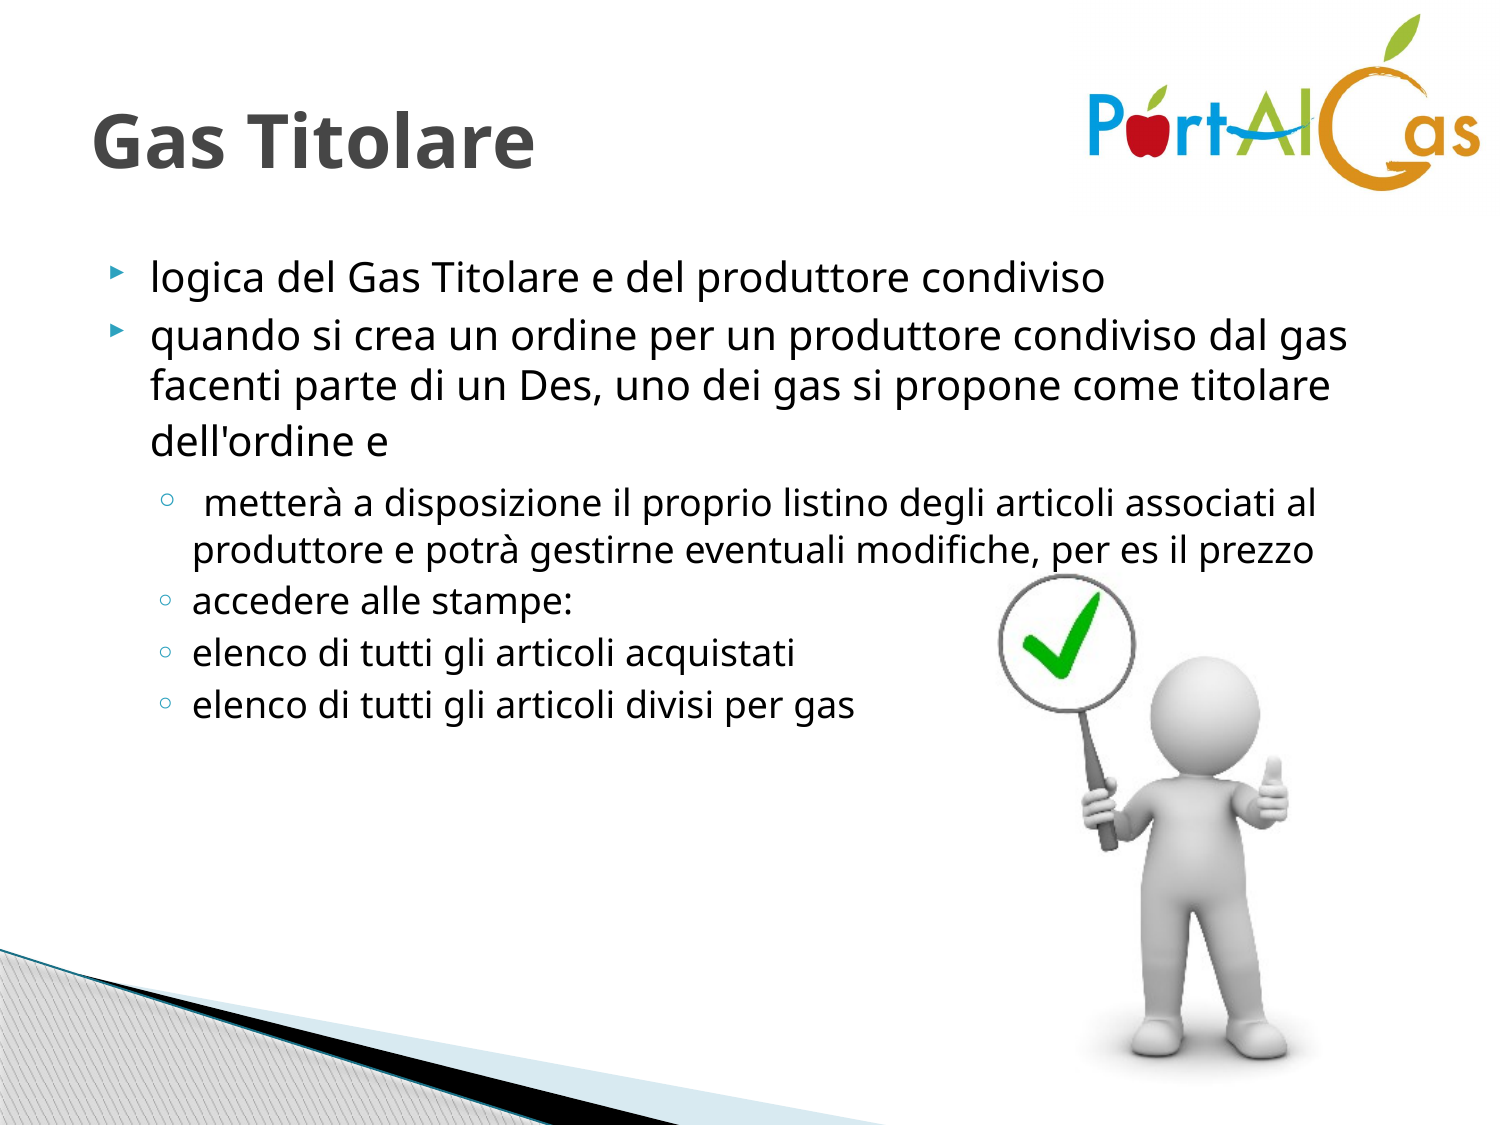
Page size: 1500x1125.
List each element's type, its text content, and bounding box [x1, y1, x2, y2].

list logica del Gas Titolare e del produttore condiviso quando si crea un ordine per un produttore condiviso dal gas facenti parte di un Des, uno dei gas si propone come titolare dell'ordine e metterà a disposizione il proprio listino degli articoli associati al produttore e potrà gestirne eventuali modifiche, per es il prezzo accedere alle stampe: elenco di tutti gli articoli acquistati elenco di tutti gli articoli divisi per gas [74, 242, 1426, 986]
picture [962, 550, 1394, 1125]
picture [1068, 0, 1500, 216]
title Gas Titolare [75, 45, 1425, 233]
